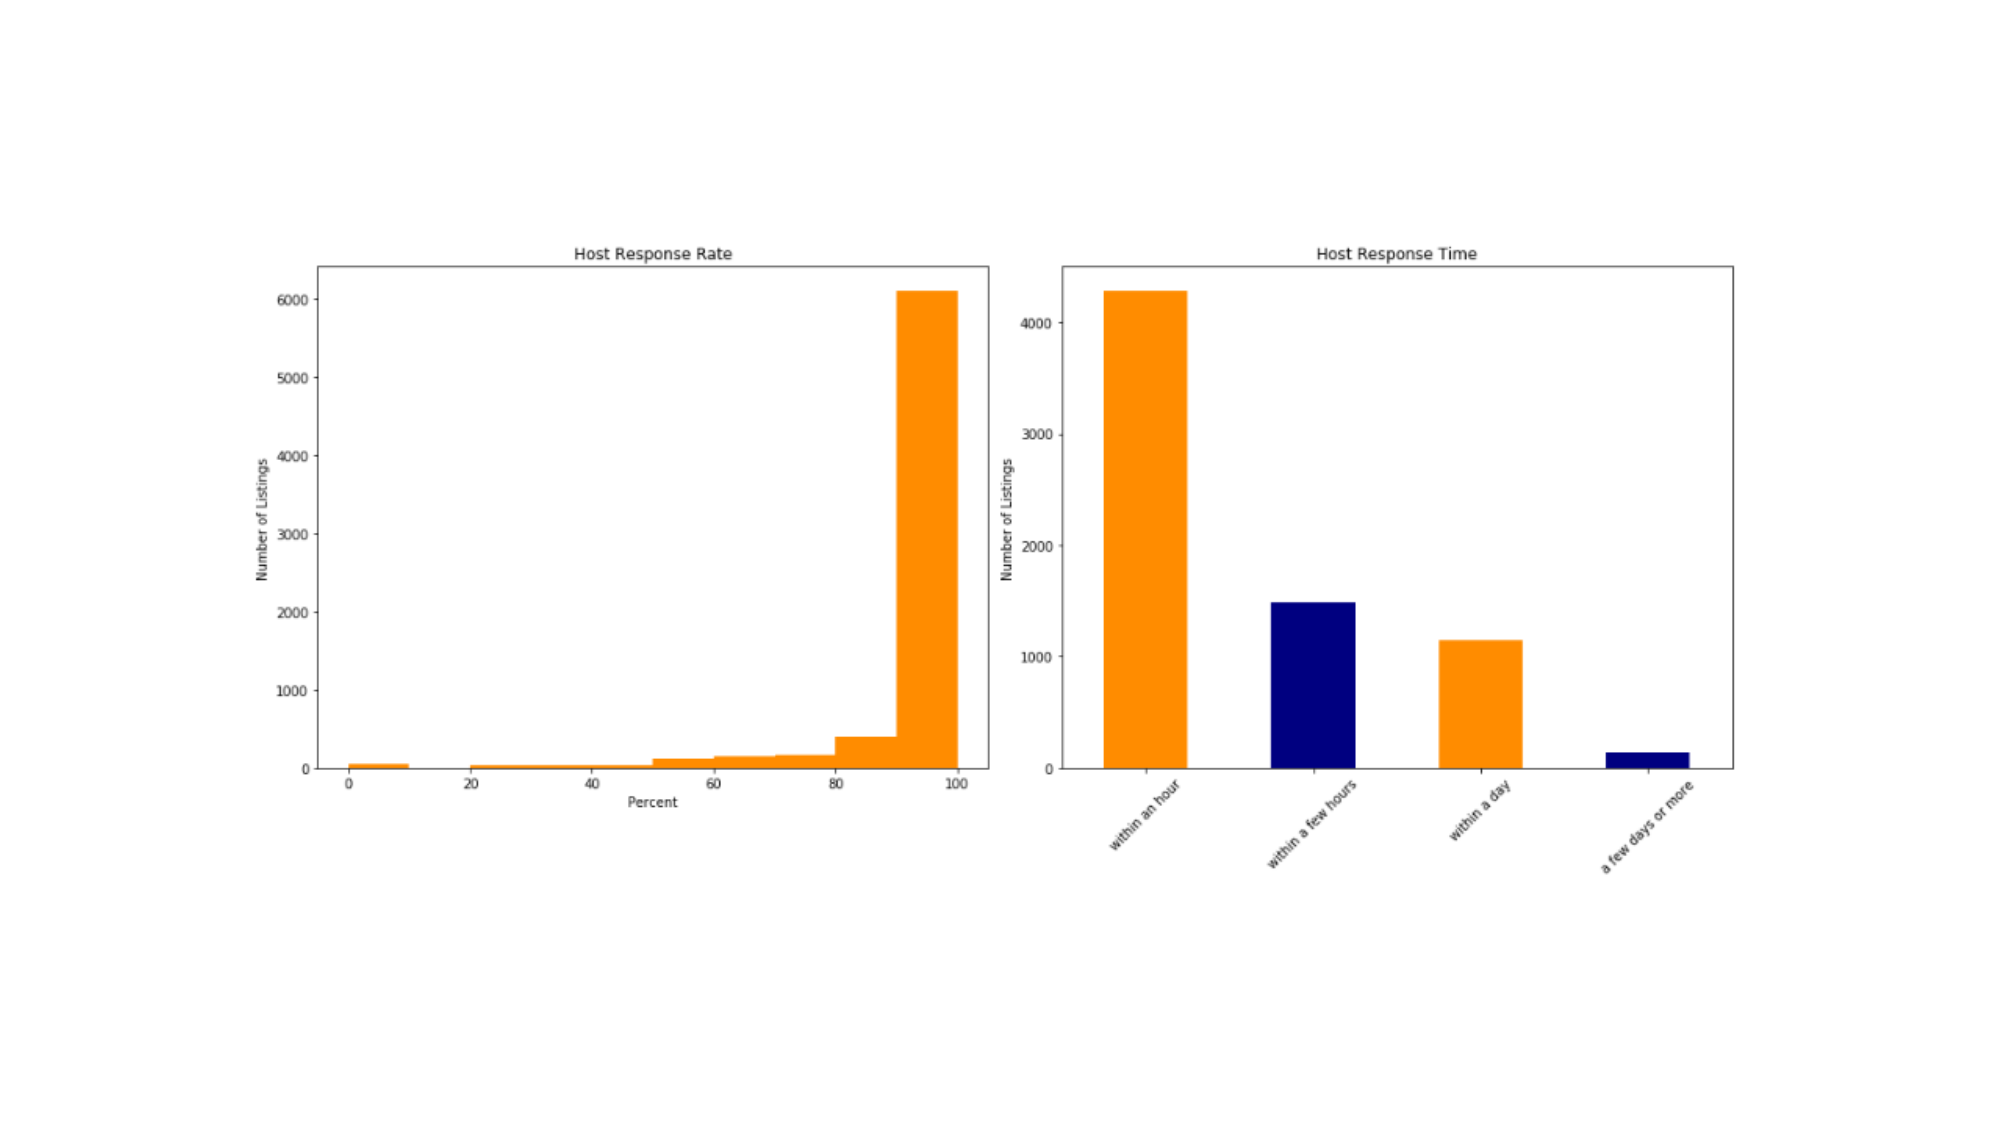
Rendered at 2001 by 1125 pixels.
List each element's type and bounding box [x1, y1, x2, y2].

picture [236, 233, 1764, 892]
